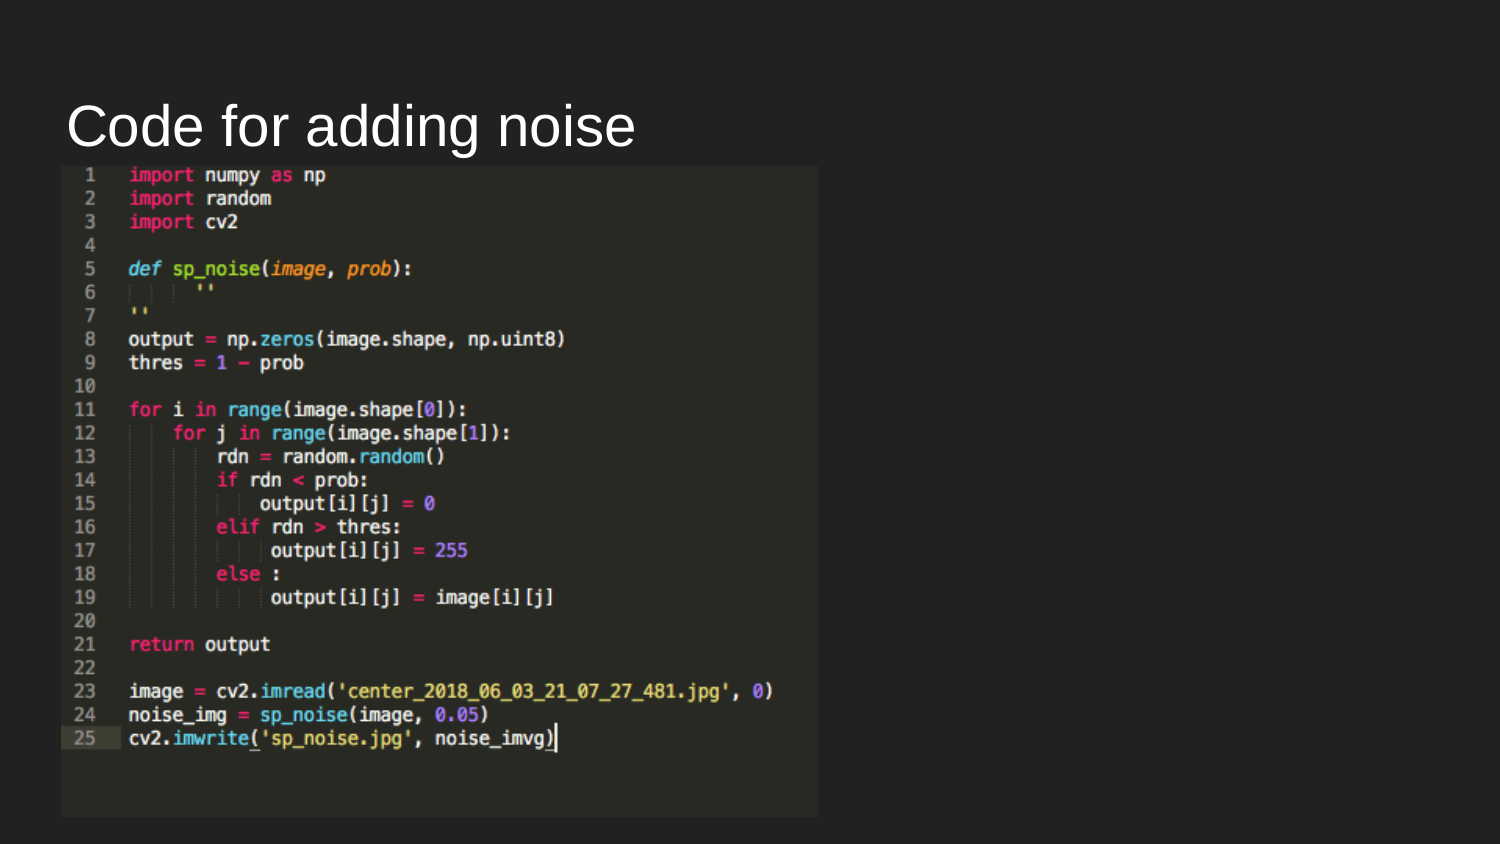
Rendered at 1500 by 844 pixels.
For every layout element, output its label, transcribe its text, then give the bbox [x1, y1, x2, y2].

picture [60, 166, 819, 818]
title Code for adding noise [51, 72, 1449, 167]
